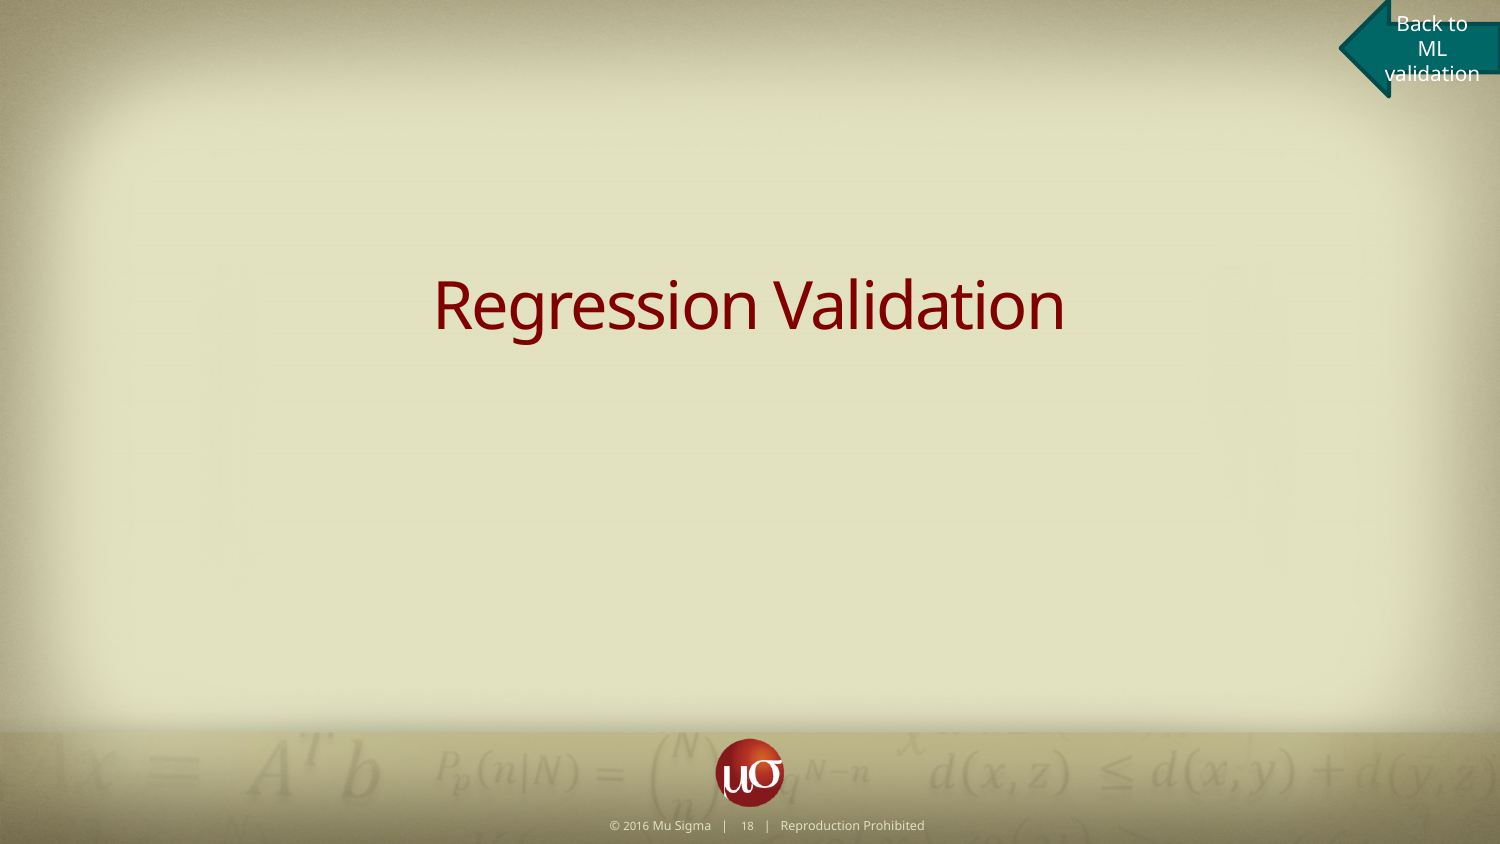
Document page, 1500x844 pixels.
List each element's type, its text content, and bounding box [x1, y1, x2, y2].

list Regression Validation [75, 234, 1425, 385]
picture [1392, 0, 1500, 21]
picture [0, 0, 1500, 844]
text_box Back to ML validation [1338, 0, 1500, 99]
